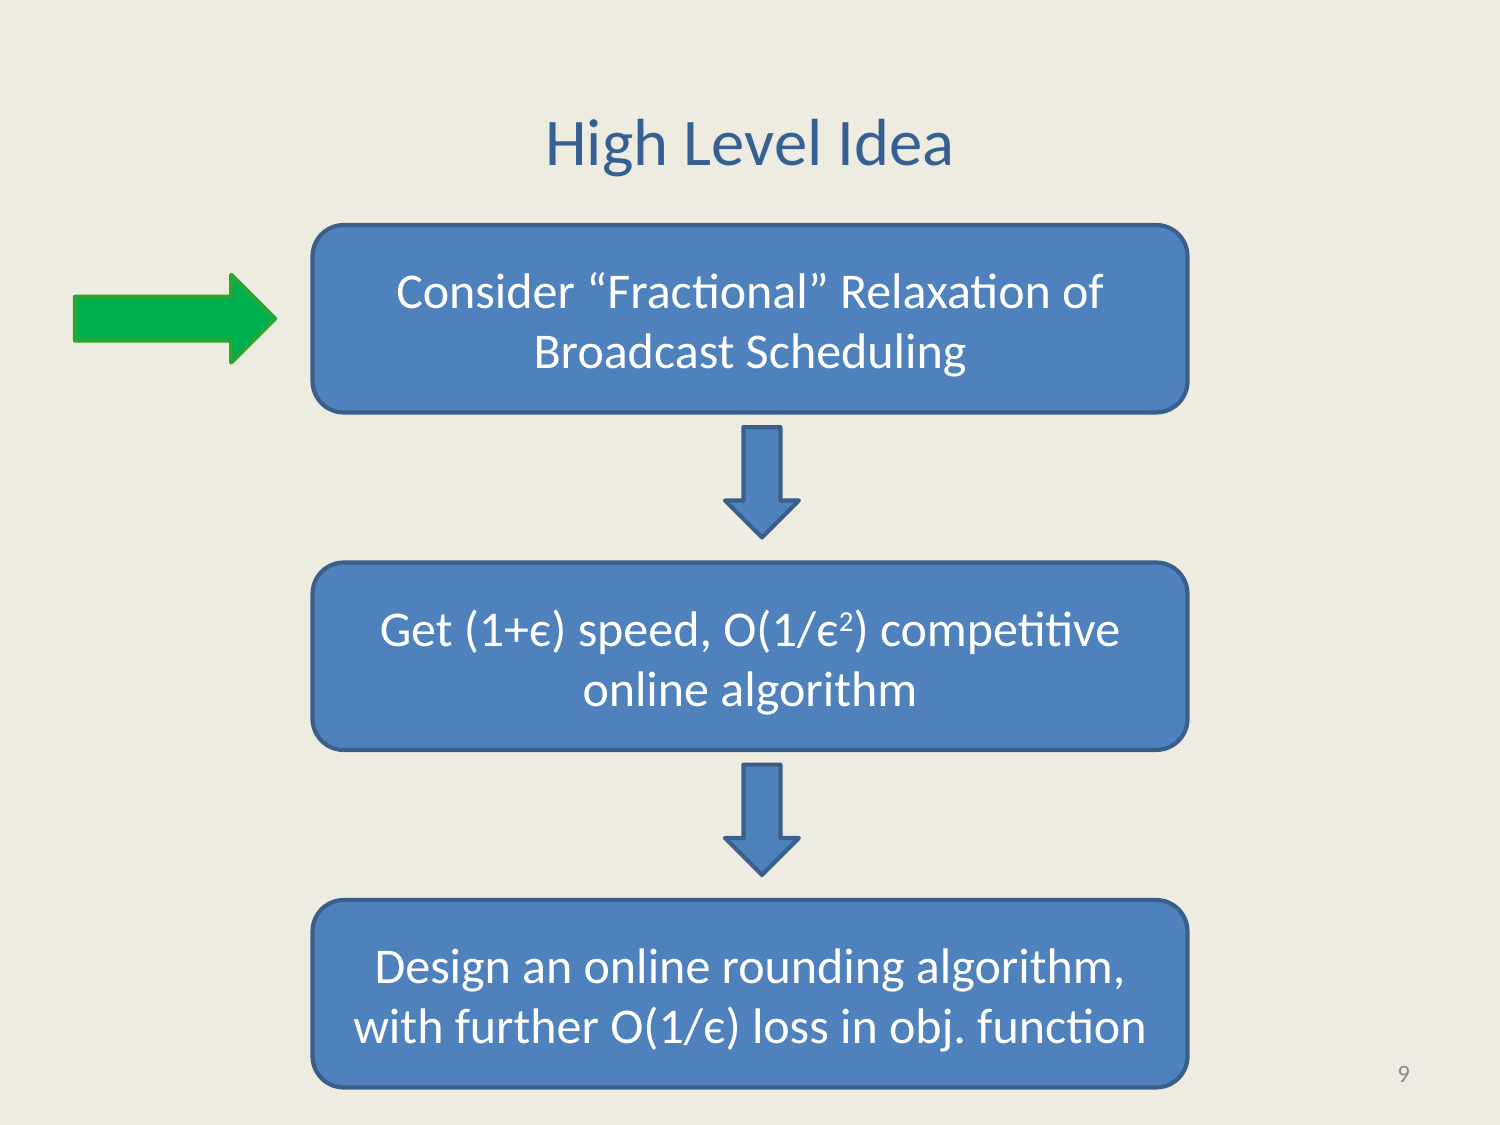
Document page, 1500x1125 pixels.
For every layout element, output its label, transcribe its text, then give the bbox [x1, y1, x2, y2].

text_box Consider “Fractional” Relaxation of Broadcast Scheduling [310, 222, 1190, 415]
title High Level Idea [74, 44, 1426, 233]
text_box Design an online rounding algorithm, with further O(1/є) loss in obj. function [310, 897, 1190, 1090]
text_box [723, 425, 801, 540]
slide_number 9 [1074, 1042, 1425, 1103]
text_box [723, 762, 801, 878]
text_box [72, 273, 278, 365]
text_box Get (1+є) speed, O(1/є2) competitive online algorithm [310, 560, 1190, 753]
